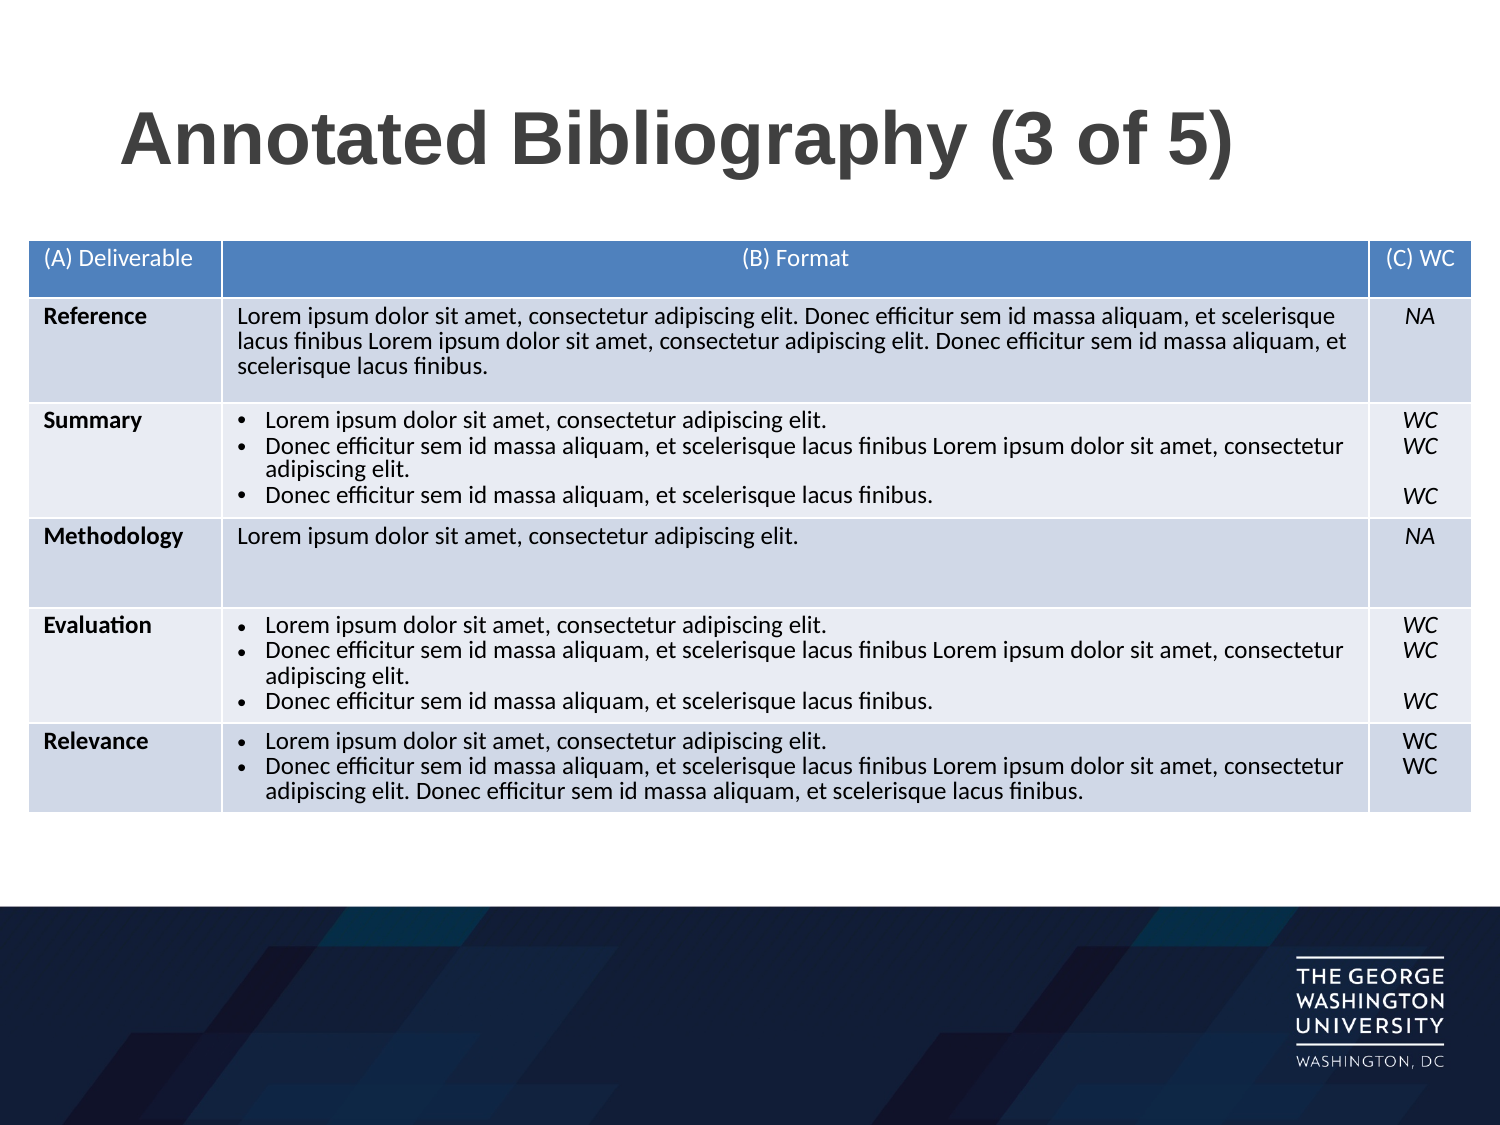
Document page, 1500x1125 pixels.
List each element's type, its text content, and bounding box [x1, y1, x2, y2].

table_cell WC WC [1370, 724, 1471, 812]
table_header (C) WC [1370, 241, 1471, 297]
table_cell Lorem ipsum dolor sit amet, consectetur adipiscing elit. [223, 519, 1368, 607]
picture [0, 0, 1500, 1125]
table_cell Lorem ipsum dolor sit amet, consectetur adipiscing elit. Donec efficitur sem id massa aliquam, et scelerisque lacus finibus Lorem ipsum dolor sit amet, consectetur adipiscing elit. Donec efficitur sem id massa aliquam, et scelerisque lacus finibus. [223, 404, 1368, 517]
table_cell Evaluation [29, 609, 221, 722]
title Annotated Bibliography (3 of 5) [105, 82, 1458, 255]
table_cell WC WC WC [1370, 609, 1471, 722]
table_cell Methodology [29, 519, 221, 607]
table_header (B) Format [223, 255, 1368, 297]
table_cell Relevance [29, 724, 221, 812]
table_cell Summary [29, 404, 221, 517]
table_cell WC WC WC [1370, 404, 1471, 517]
table_cell Reference [29, 299, 221, 402]
table_cell Lorem ipsum dolor sit amet, consectetur adipiscing elit. Donec efficitur sem id massa aliquam, et scelerisque lacus finibus Lorem ipsum dolor sit amet, consectetur adipiscing elit. Donec efficitur sem id massa aliquam, et scelerisque lacus finibus. [223, 724, 1368, 812]
table_cell NA [1370, 519, 1471, 607]
table_header (A) Deliverable [29, 241, 221, 297]
table_cell NA [1370, 299, 1471, 402]
table_cell Lorem ipsum dolor sit amet, consectetur adipiscing elit. Donec efficitur sem id massa aliquam, et scelerisque lacus finibus Lorem ipsum dolor sit amet, consectetur adipiscing elit. Donec efficitur sem id massa aliquam, et scelerisque lacus finibus. [223, 609, 1368, 722]
table_cell Lorem ipsum dolor sit amet, consectetur adipiscing elit. Donec efficitur sem id massa aliquam, et scelerisque lacus finibus Lorem ipsum dolor sit amet, consectetur adipiscing elit. Donec efficitur sem id massa aliquam, et scelerisque lacus finibus. [223, 299, 1368, 402]
